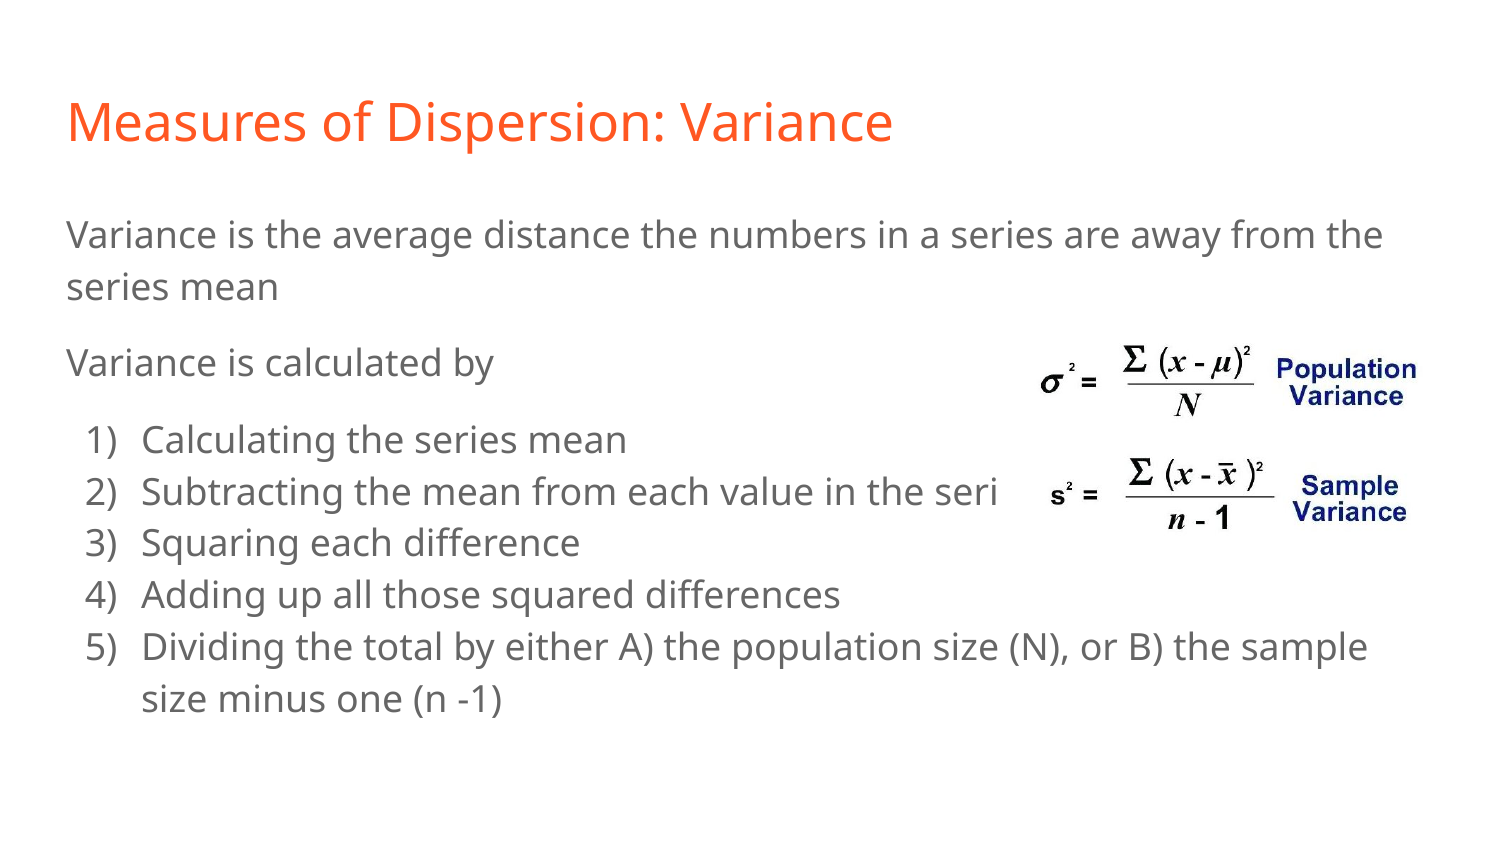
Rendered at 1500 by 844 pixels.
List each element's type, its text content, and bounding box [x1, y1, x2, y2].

title Measures of Dispersion: Variance [51, 72, 1449, 167]
picture [1000, 325, 1450, 553]
list Variance is the average distance the numbers in a series are away from the series mean Variance is calculated by Calculating the series mean Subtracting the mean from each value in the series Squaring each difference Adding up all those squared differences Dividing the total by either A) the population size (N), or B) the sample size minus one (n -1) [51, 189, 1449, 750]
